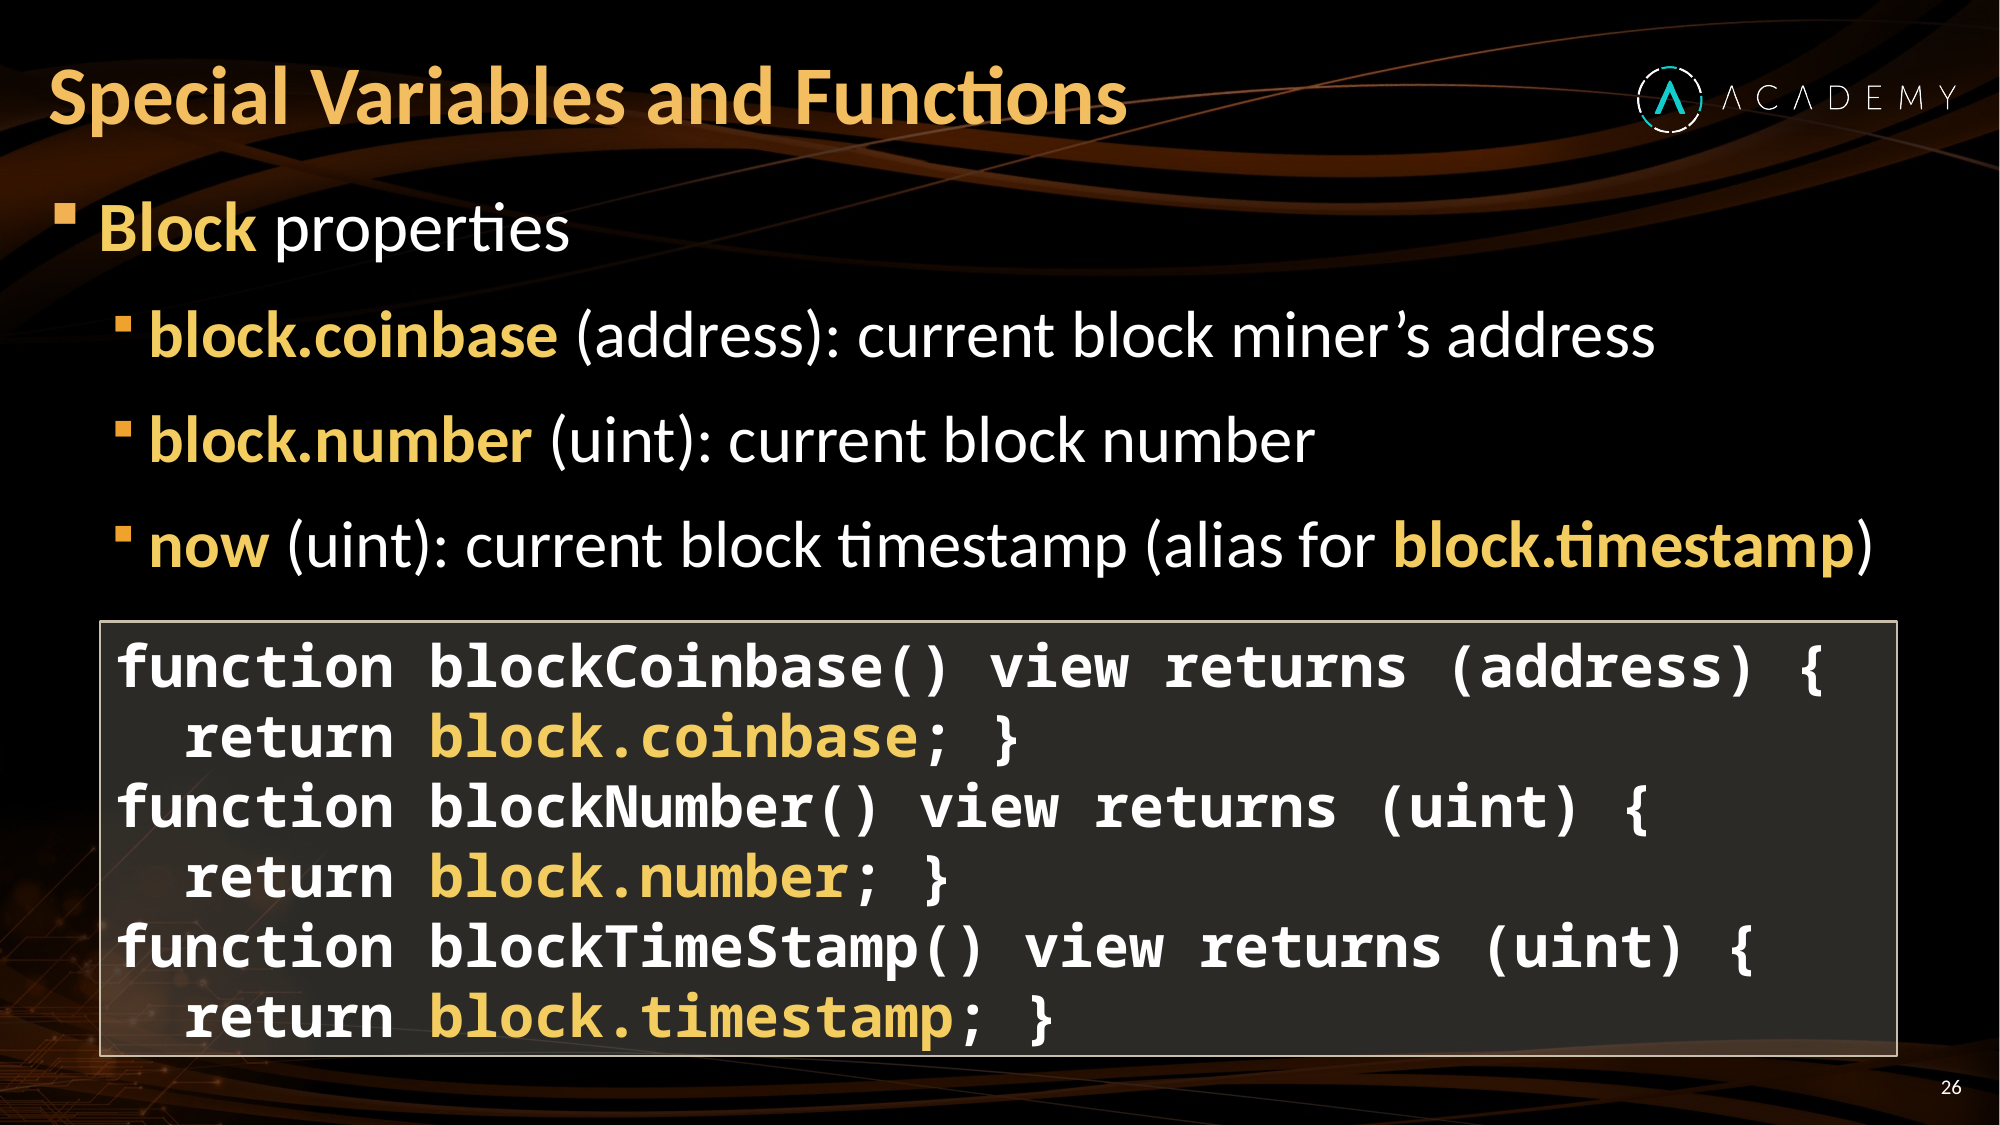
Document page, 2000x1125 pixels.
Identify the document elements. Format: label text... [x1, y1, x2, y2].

text_box function blockCoinbase() view returns (address) { return block.coinbase; } function blockNumber() view returns (uint) { return block.number; } function blockTimeStamp() view returns (uint) { return block.timestamp; } [99, 621, 1898, 1057]
list Block properties block.coinbase (address): current block miner’s address block.number (uint): current block number now (uint): current block timestamp (alias for block.timestamp) [31, 174, 1968, 1103]
picture [0, 0, 2000, 1125]
title Special Variables and Functions [30, 6, 1602, 189]
